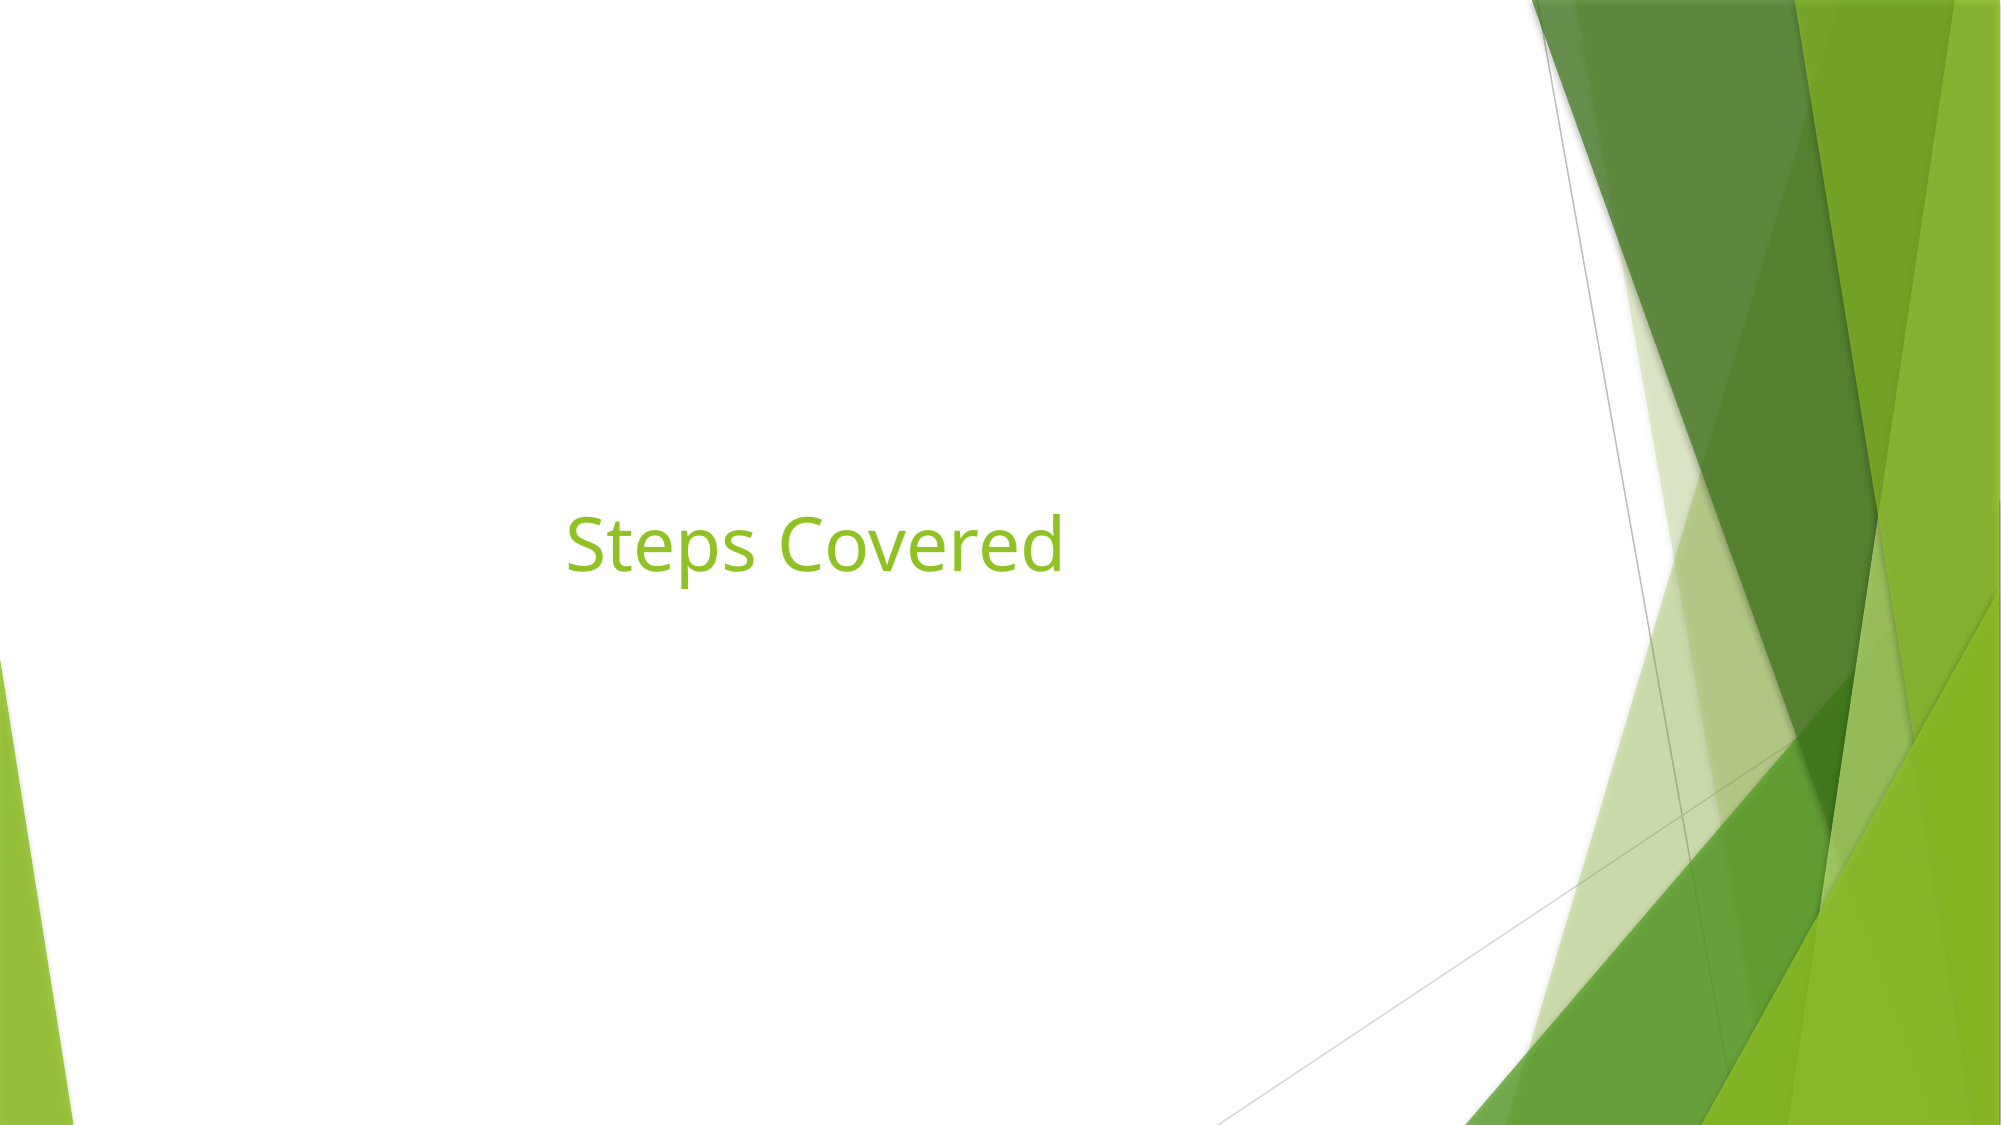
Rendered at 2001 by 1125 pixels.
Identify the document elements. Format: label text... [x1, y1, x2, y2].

title Steps Covered [111, 99, 1522, 984]
